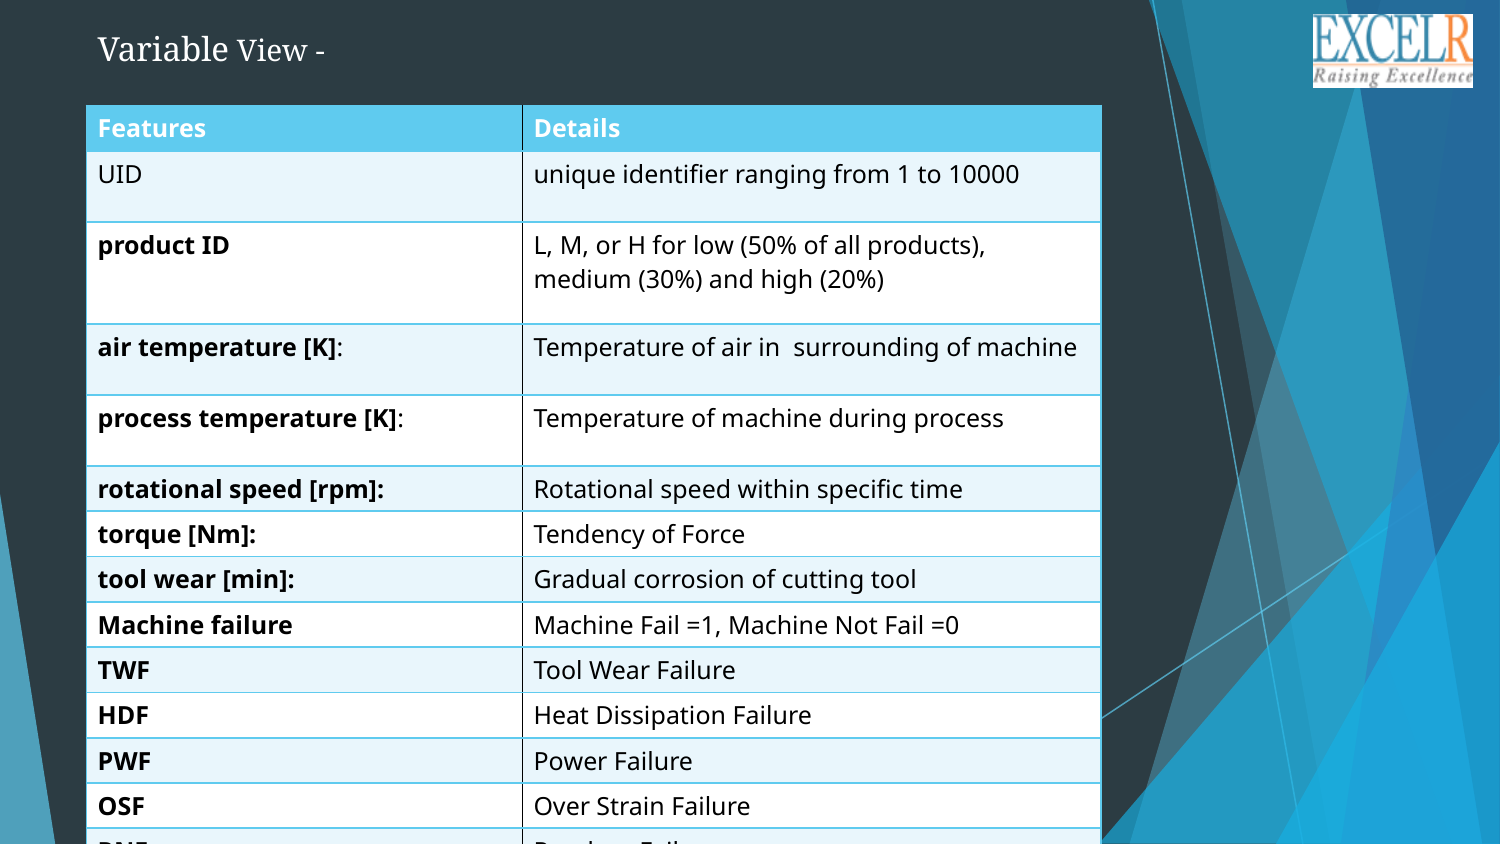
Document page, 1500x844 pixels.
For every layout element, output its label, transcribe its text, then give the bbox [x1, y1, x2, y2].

table_cell rotational speed [rpm]: [87, 467, 522, 510]
table_cell unique identifier ranging from 1 to 10000 [523, 152, 1100, 221]
table_cell PWF [87, 739, 522, 782]
table_cell Machine Fail =1, Machine Not Fail =0 [523, 603, 1100, 646]
picture [1312, 14, 1474, 88]
table_cell air temperature [K]: [87, 325, 522, 394]
table_cell Rotational speed within specific time [523, 467, 1100, 510]
table_cell Tool Wear Failure [523, 648, 1100, 692]
title Variable View - [86, 23, 532, 76]
table_cell Temperature of machine during process [523, 396, 1100, 465]
table_cell HDF [87, 693, 522, 737]
table_cell L, M, or H for low (50% of all products), medium (30%) and high (20%) [523, 223, 1100, 323]
table_cell Tendency of Force [523, 512, 1100, 556]
table_cell Random Failure [523, 829, 1100, 844]
table_cell Heat Dissipation Failure [523, 693, 1100, 737]
table_cell Temperature of air in surrounding of machine [523, 325, 1100, 394]
table_header Details [523, 106, 1100, 150]
table_cell OSF [87, 784, 522, 827]
table_cell UID [87, 152, 522, 221]
table_cell Machine failure [87, 603, 522, 646]
table_cell Gradual corrosion of cutting tool [523, 557, 1100, 601]
table_cell Power Failure [523, 739, 1100, 782]
table_cell tool wear [min]: [87, 557, 522, 601]
table_cell Over Strain Failure [523, 784, 1100, 827]
table_cell product ID [87, 223, 522, 323]
table_cell TWF [87, 648, 522, 692]
table_cell process temperature [K]: [87, 396, 522, 465]
table_cell RNF [87, 829, 522, 844]
table_header Features [87, 106, 522, 150]
table_cell torque [Nm]: [87, 512, 522, 556]
